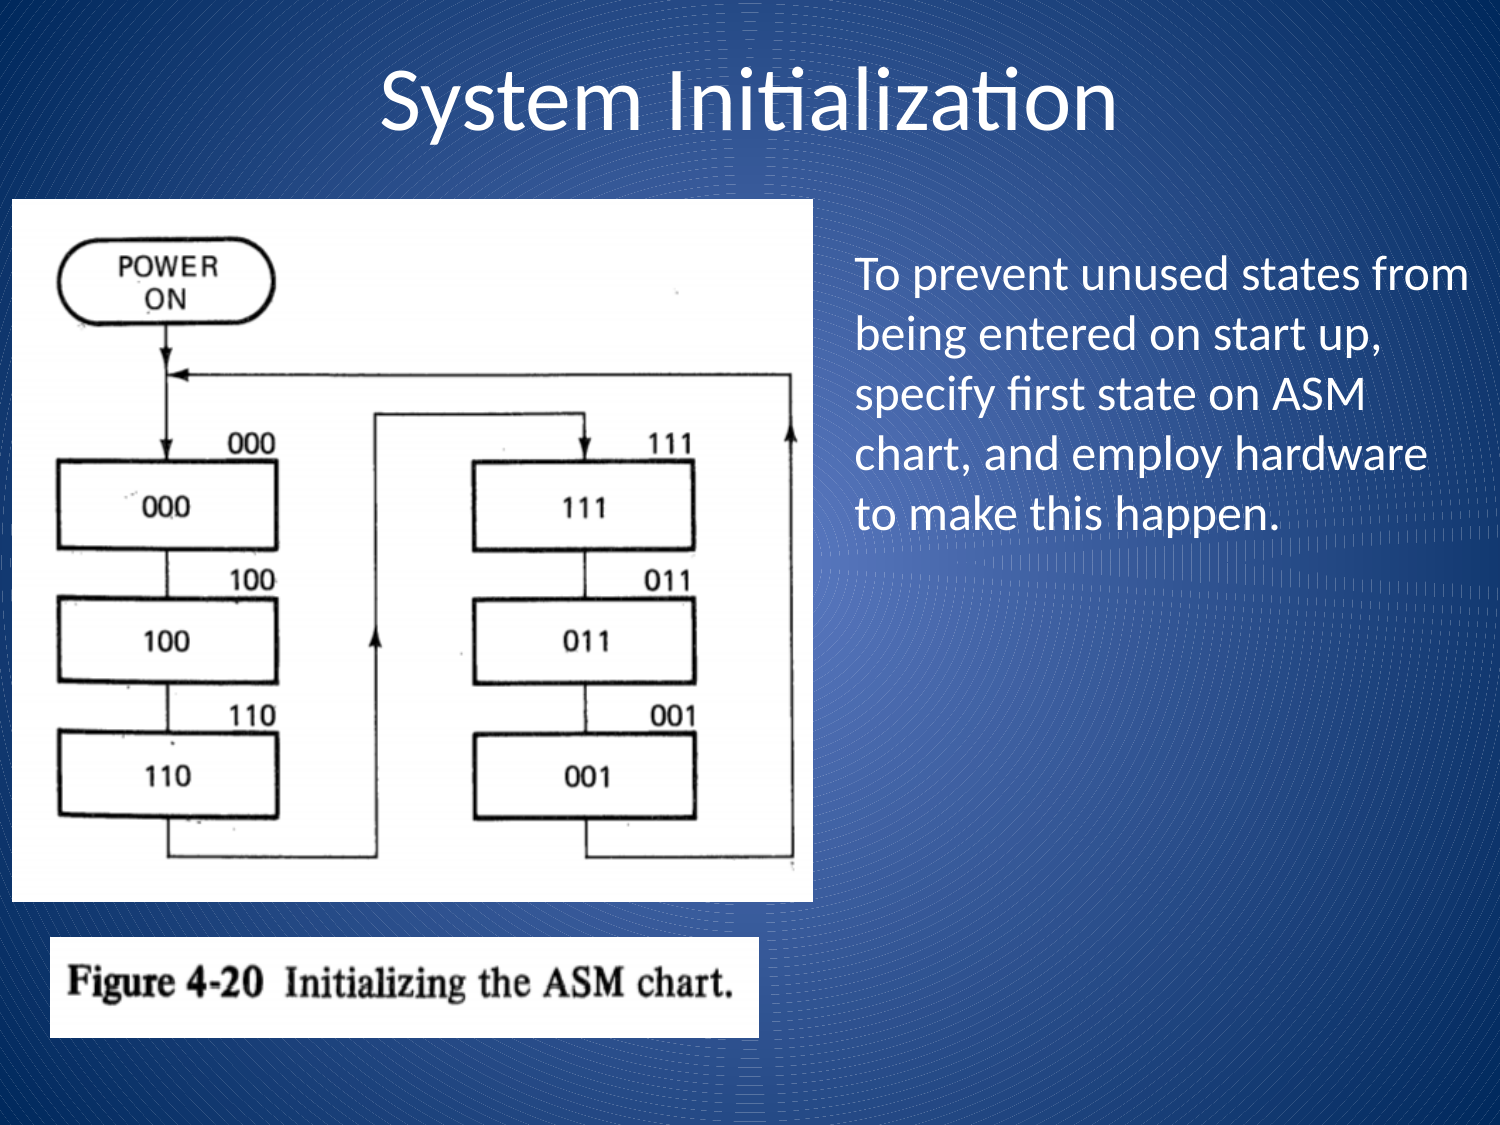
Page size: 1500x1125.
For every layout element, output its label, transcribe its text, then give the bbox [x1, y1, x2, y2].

picture [49, 936, 759, 1038]
picture [12, 199, 813, 902]
title System Initialization [75, 0, 1425, 188]
text_box To prevent unused states from being entered on start up, specify first state on ASM chart, and employ hardware to make this happen. [839, 232, 1486, 548]
